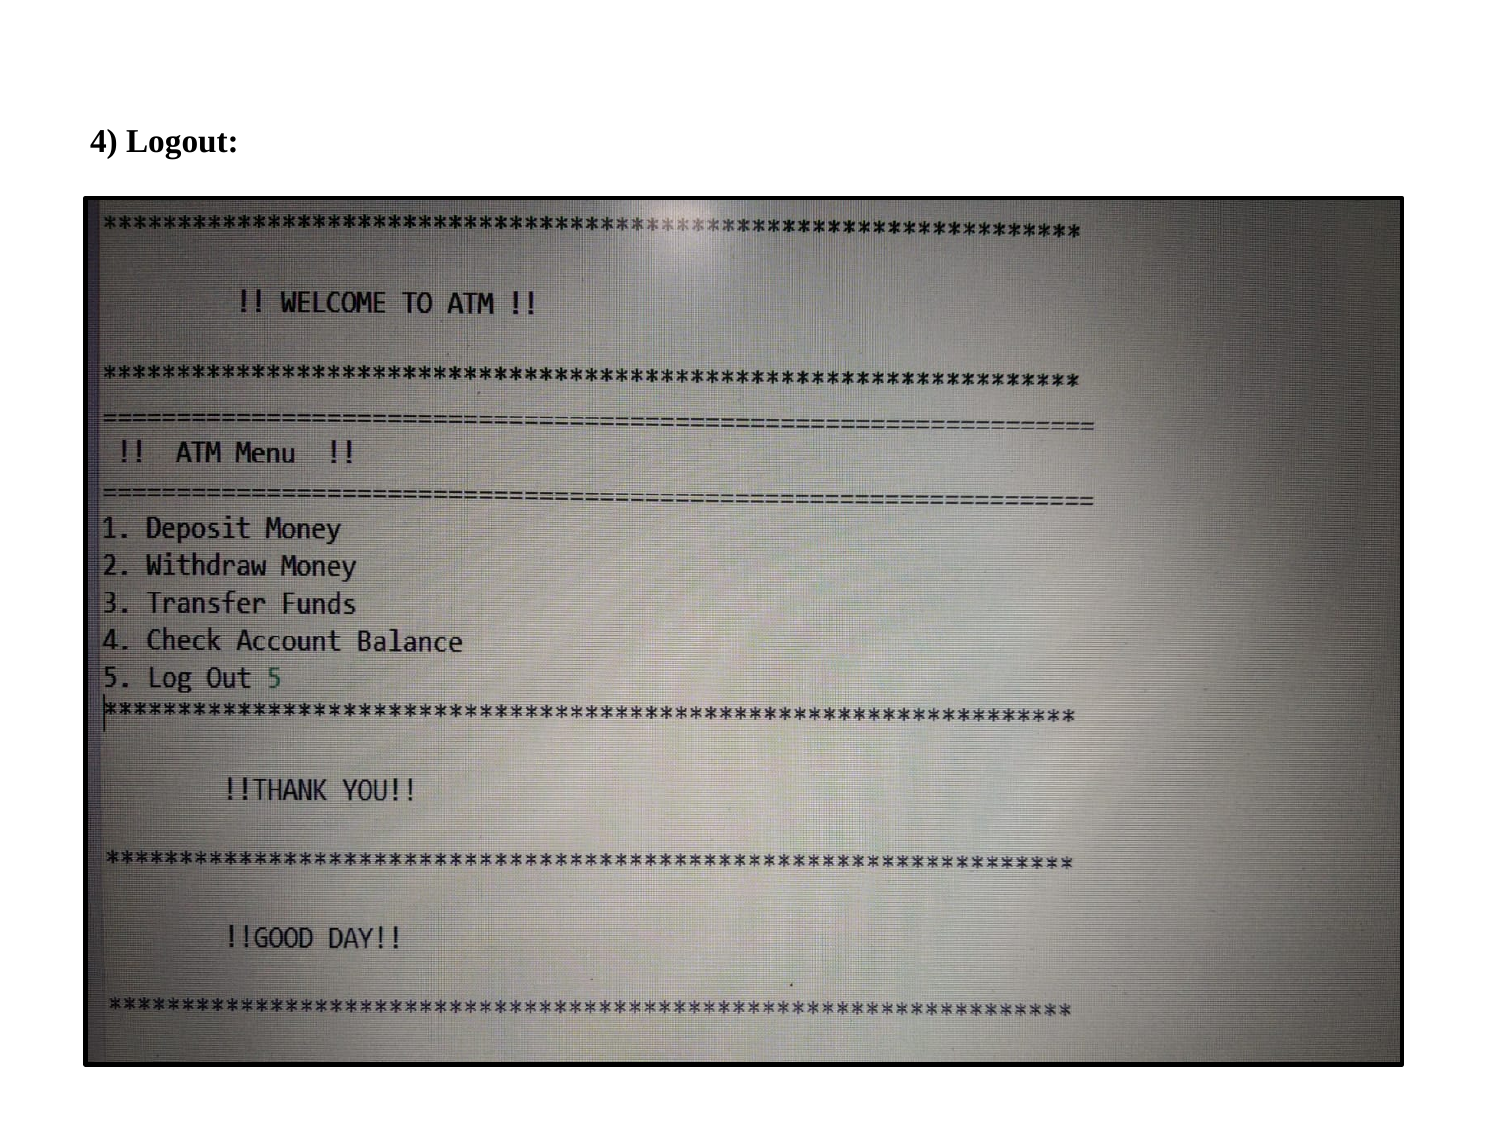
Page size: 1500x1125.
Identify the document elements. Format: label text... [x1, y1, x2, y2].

picture [87, 199, 1401, 1063]
title 4) Logout: [75, 45, 1425, 233]
